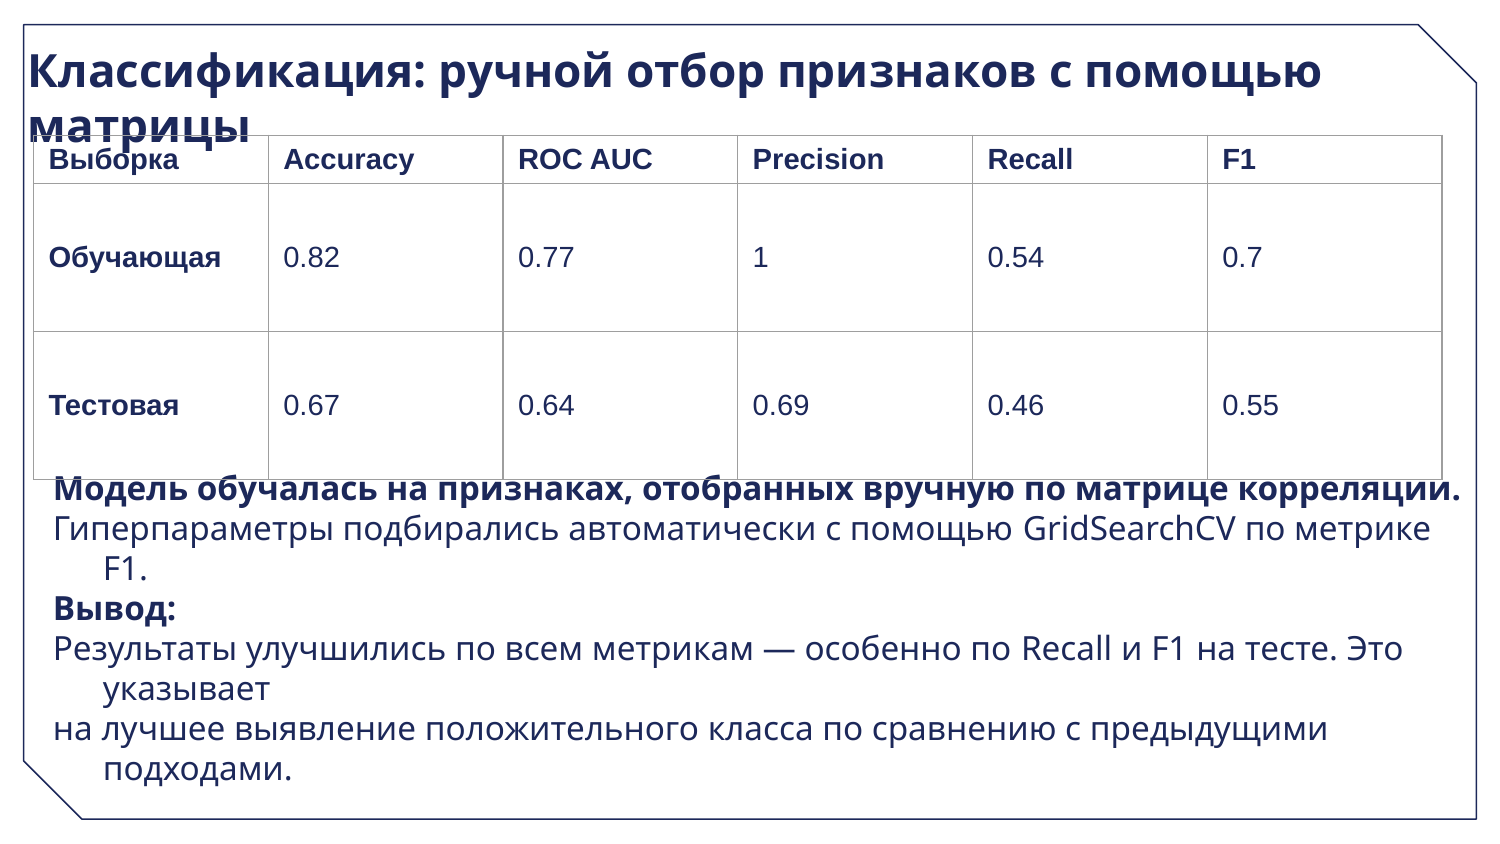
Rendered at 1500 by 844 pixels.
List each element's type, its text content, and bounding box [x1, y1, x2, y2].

table_cell 0.67 [269, 332, 502, 479]
table_cell 0.69 [738, 332, 972, 479]
table_cell Тестовая [34, 332, 268, 479]
table_cell 0.46 [973, 332, 1207, 479]
table_header Выборка [34, 136, 268, 183]
table_header Accuracy [269, 136, 502, 183]
table_header Precision [738, 136, 972, 183]
table_cell 0.64 [504, 332, 737, 479]
table_cell 0.54 [973, 184, 1207, 331]
table_header F1 [1208, 136, 1441, 183]
table_cell 1 [738, 184, 972, 331]
text_box Модель обучалась на признаках, отобранных вручную по матрице корреляции. Гиперпараметры подбирались автоматически с помощью GridSearchCV по метрике F1. Вывод: Результаты улучшились по всем метрикам — особенно по Recall и F1 на тесте. Это указывает на лучшее выявление положительного класса по сравнению с предыдущими подходами. [12, 586, 1488, 668]
title Классификация: ручной отбор признаков с помощью матрицы [12, 26, 1488, 121]
table_header Recall [973, 136, 1207, 183]
table_cell 0.7 [1208, 184, 1441, 331]
table_cell 0.82 [269, 184, 502, 331]
table_cell 0.55 [1208, 332, 1441, 479]
table_cell Обучающая [34, 184, 268, 331]
table_header ROC AUC [504, 136, 737, 183]
table_cell 0.77 [504, 184, 737, 331]
